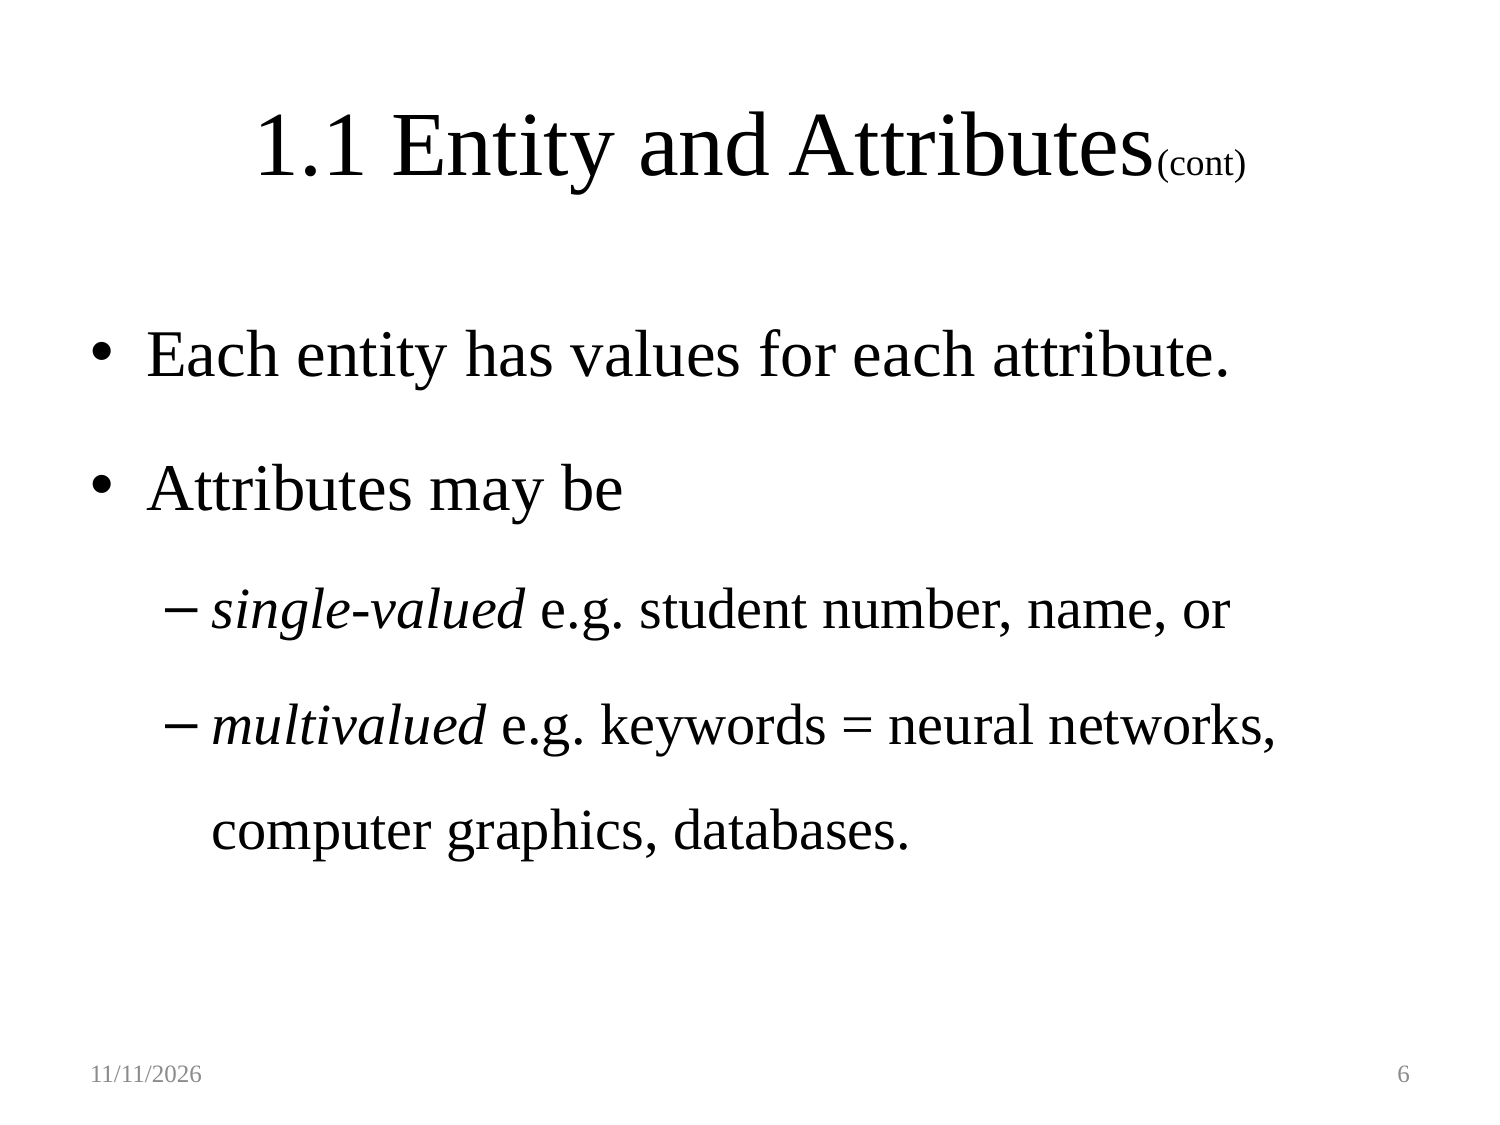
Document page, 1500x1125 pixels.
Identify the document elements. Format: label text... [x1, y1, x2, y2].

list Each entity has values for each attribute. Attributes may be single-valued e.g. student number, name, or multivalued e.g. keywords = neural networks, computer graphics, databases. [75, 262, 1425, 1005]
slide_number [75, 1042, 425, 1103]
title 1.1 Entity and Attributes(cont) [75, 45, 1425, 233]
slide_number 6 [1074, 1042, 1425, 1103]
